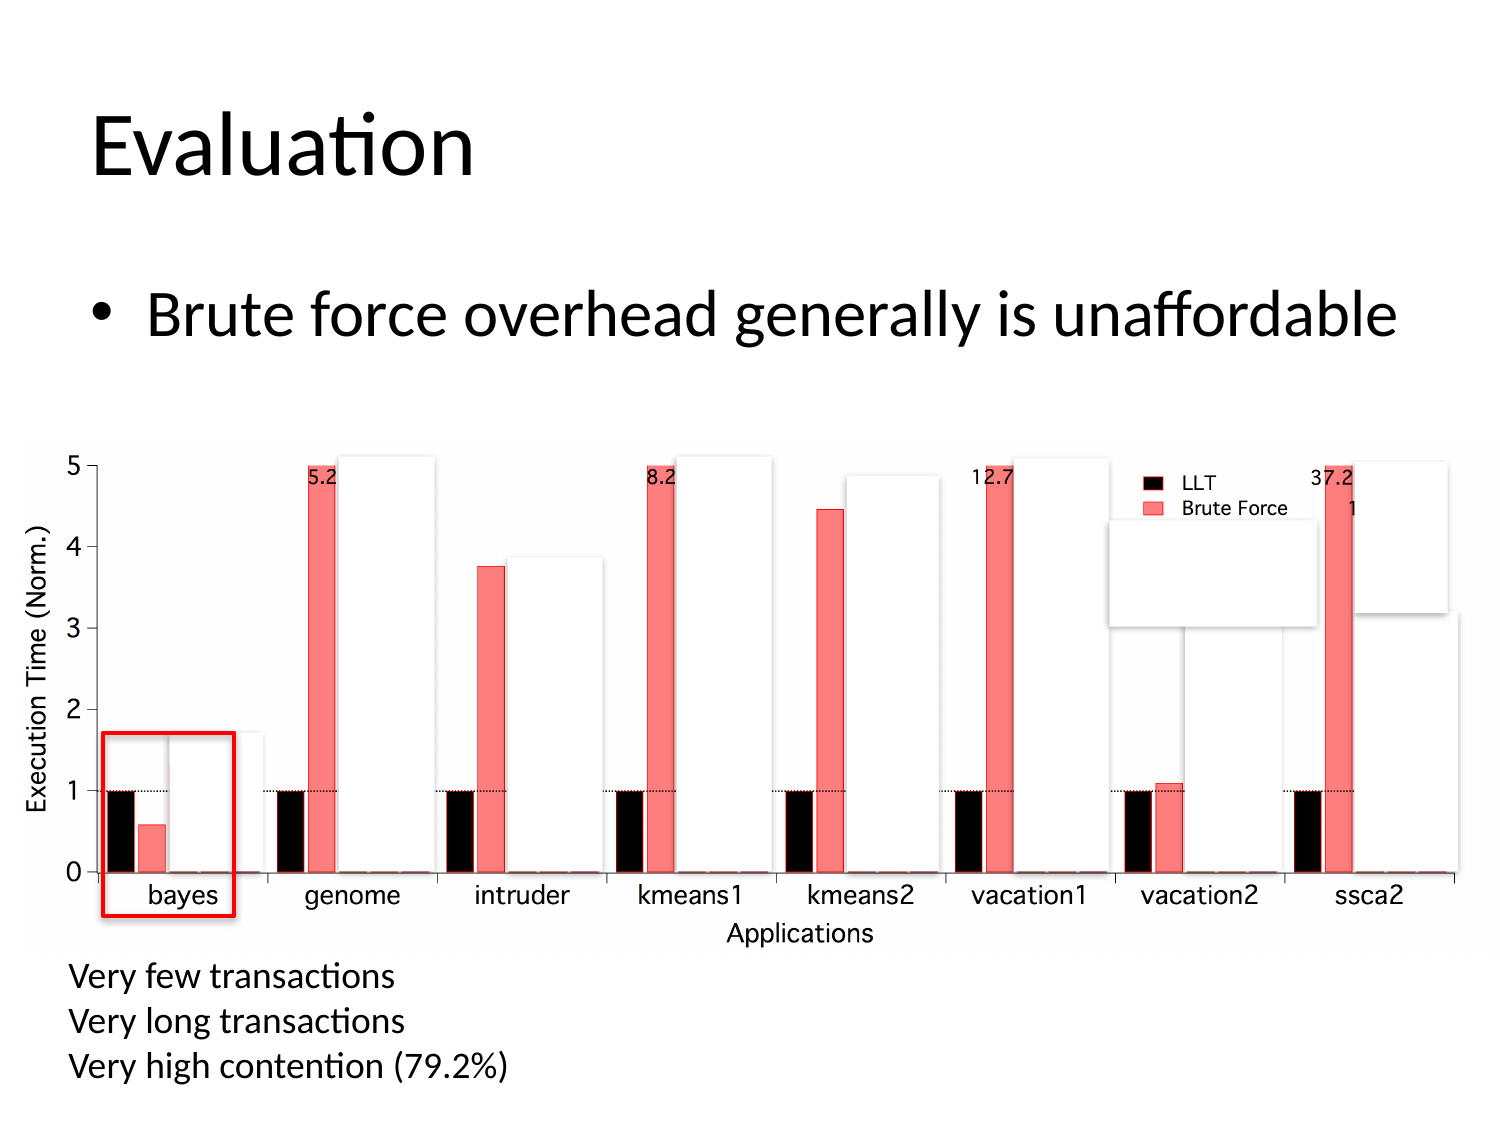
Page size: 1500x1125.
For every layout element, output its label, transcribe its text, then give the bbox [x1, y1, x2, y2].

picture [20, 437, 1500, 957]
text_box Very few transactions Very long transactions Very high contention (79.2%) [53, 966, 539, 1094]
title Evaluation [75, 45, 1425, 233]
list Brute force overhead generally is unaffordable [75, 262, 1425, 370]
